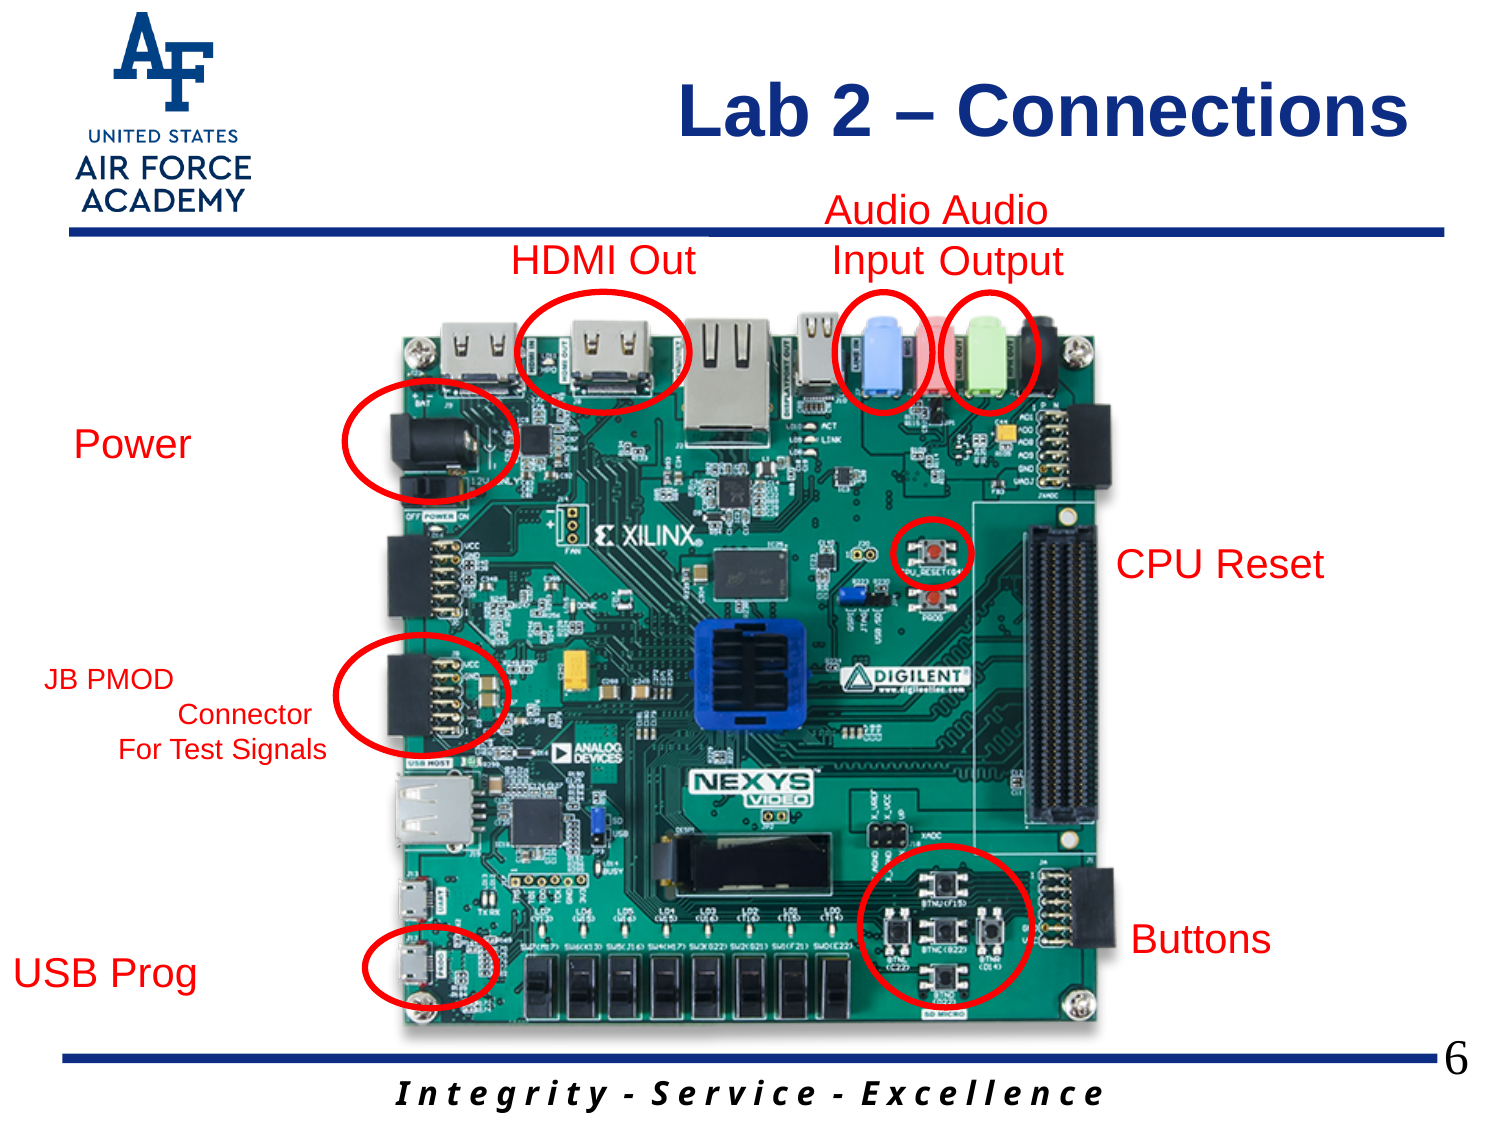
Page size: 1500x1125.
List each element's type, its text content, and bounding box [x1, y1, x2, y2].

title Lab 2 – Connections [313, 12, 1427, 201]
picture [286, 263, 1225, 1114]
picture [75, 12, 251, 212]
slide_number 6 [1230, 1016, 1484, 1096]
